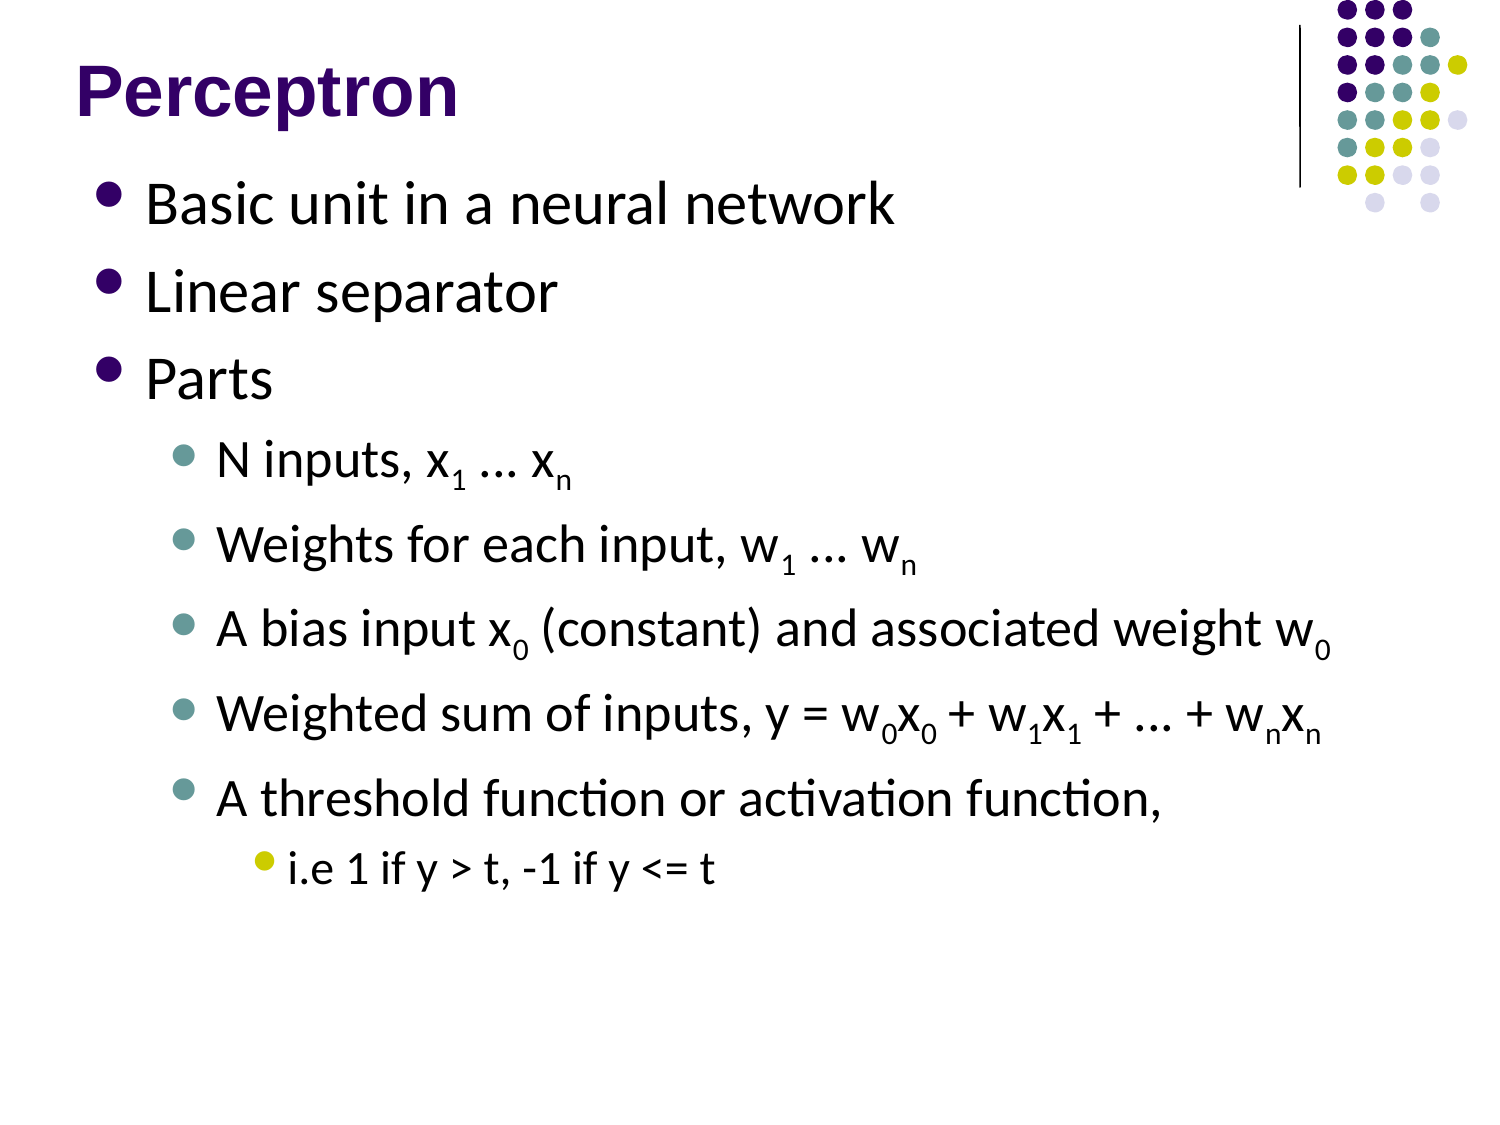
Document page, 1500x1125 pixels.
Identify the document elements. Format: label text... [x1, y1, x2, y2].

title Perceptron [75, 50, 1313, 125]
list Basic unit in a neural network Linear separator Parts N inputs, x1 ... xn Weights for each input, w1 ... wn A bias input x0 (constant) and associated weight w0 Weighted sum of inputs, y = w0x0 + w1x1 + ... + wnxn A threshold function or activation function, i.e 1 if y > t, -1 if y <= t [75, 162, 1426, 1012]
